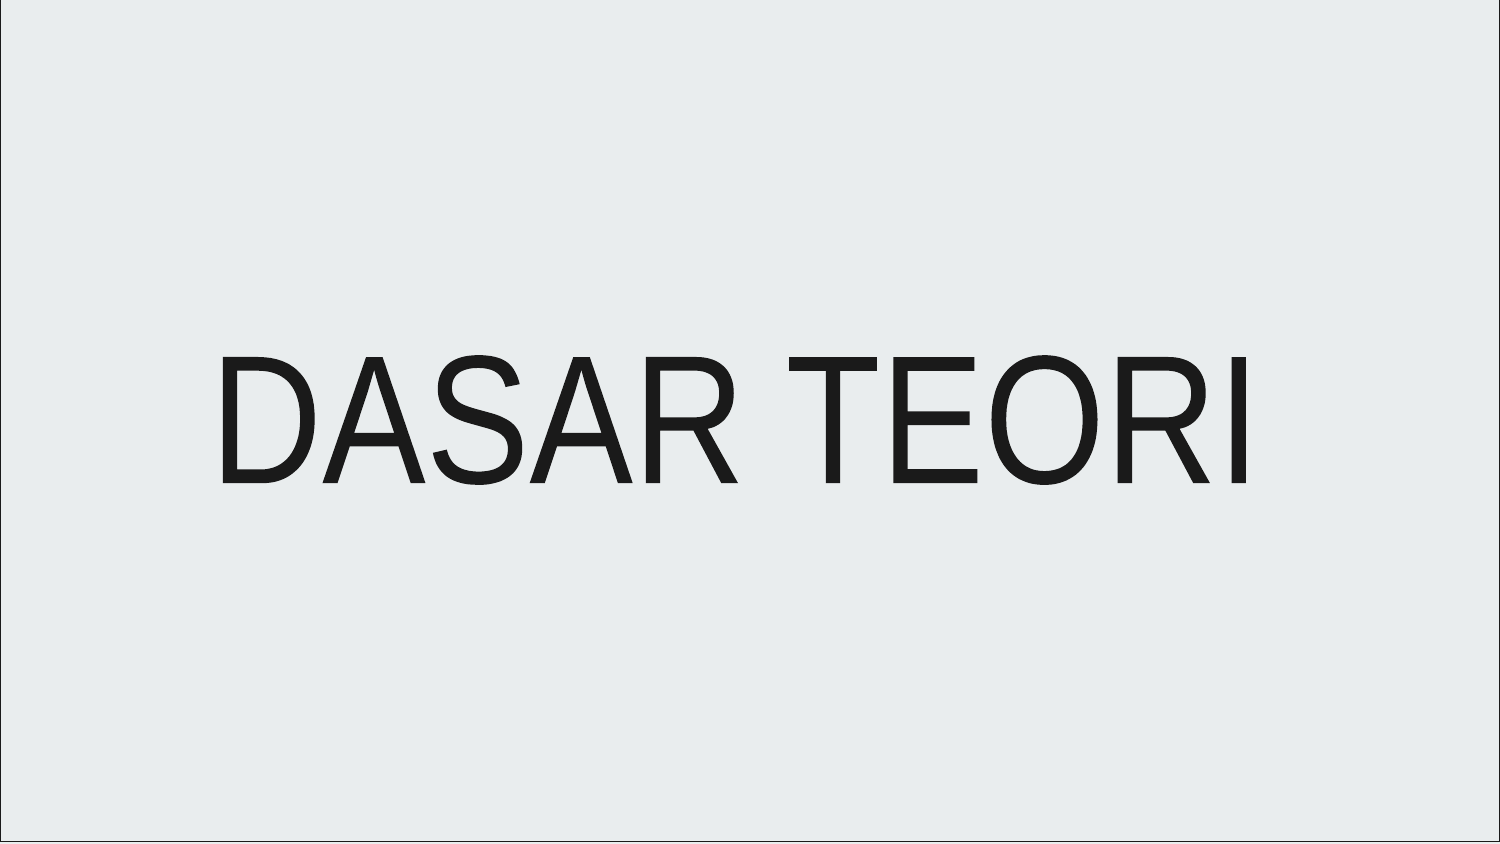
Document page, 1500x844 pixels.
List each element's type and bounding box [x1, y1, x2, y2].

text_box [0, 0, 1500, 842]
